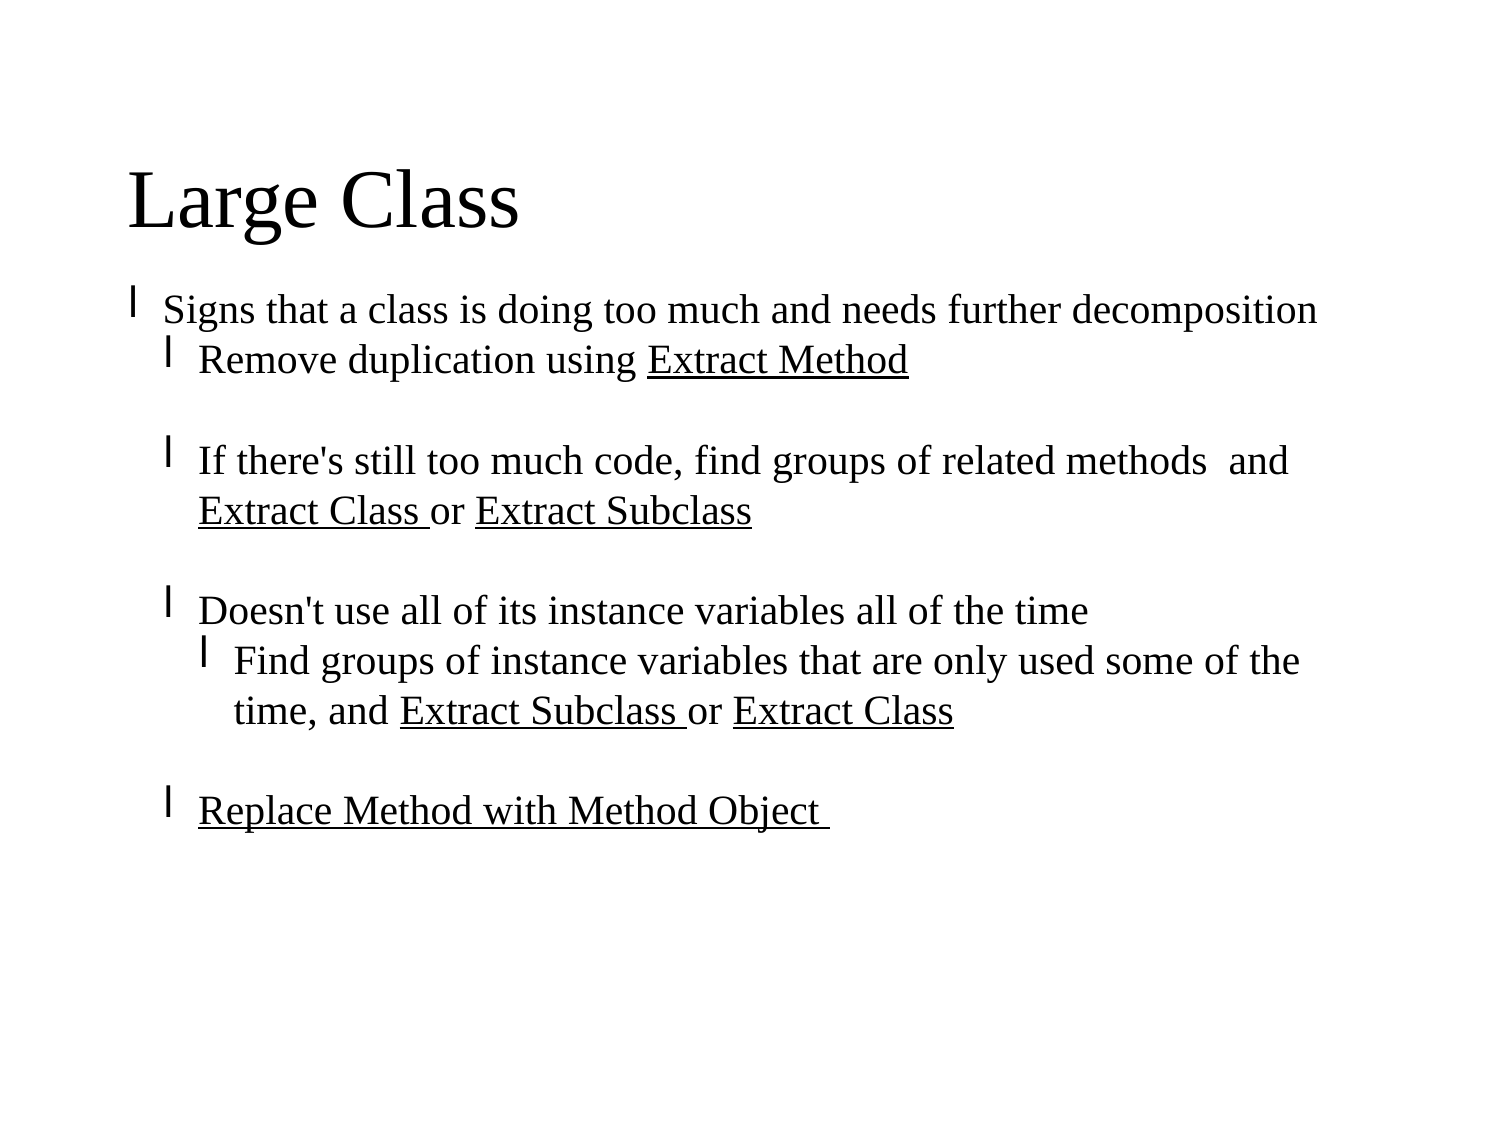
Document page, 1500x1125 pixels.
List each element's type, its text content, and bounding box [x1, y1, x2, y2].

text_box Signs that a class is doing too much and needs further decomposition Remove duplication using Extract Method If there's still too much code, find groups of related methods and Extract Class or Extract Subclass Doesn't use all of its instance variables all of the time Find groups of instance variables that are only used some of the time, and Extract Subclass or Extract Class Replace Method with Method Object [112, 274, 1388, 950]
text_box Large Class [112, 99, 1388, 274]
